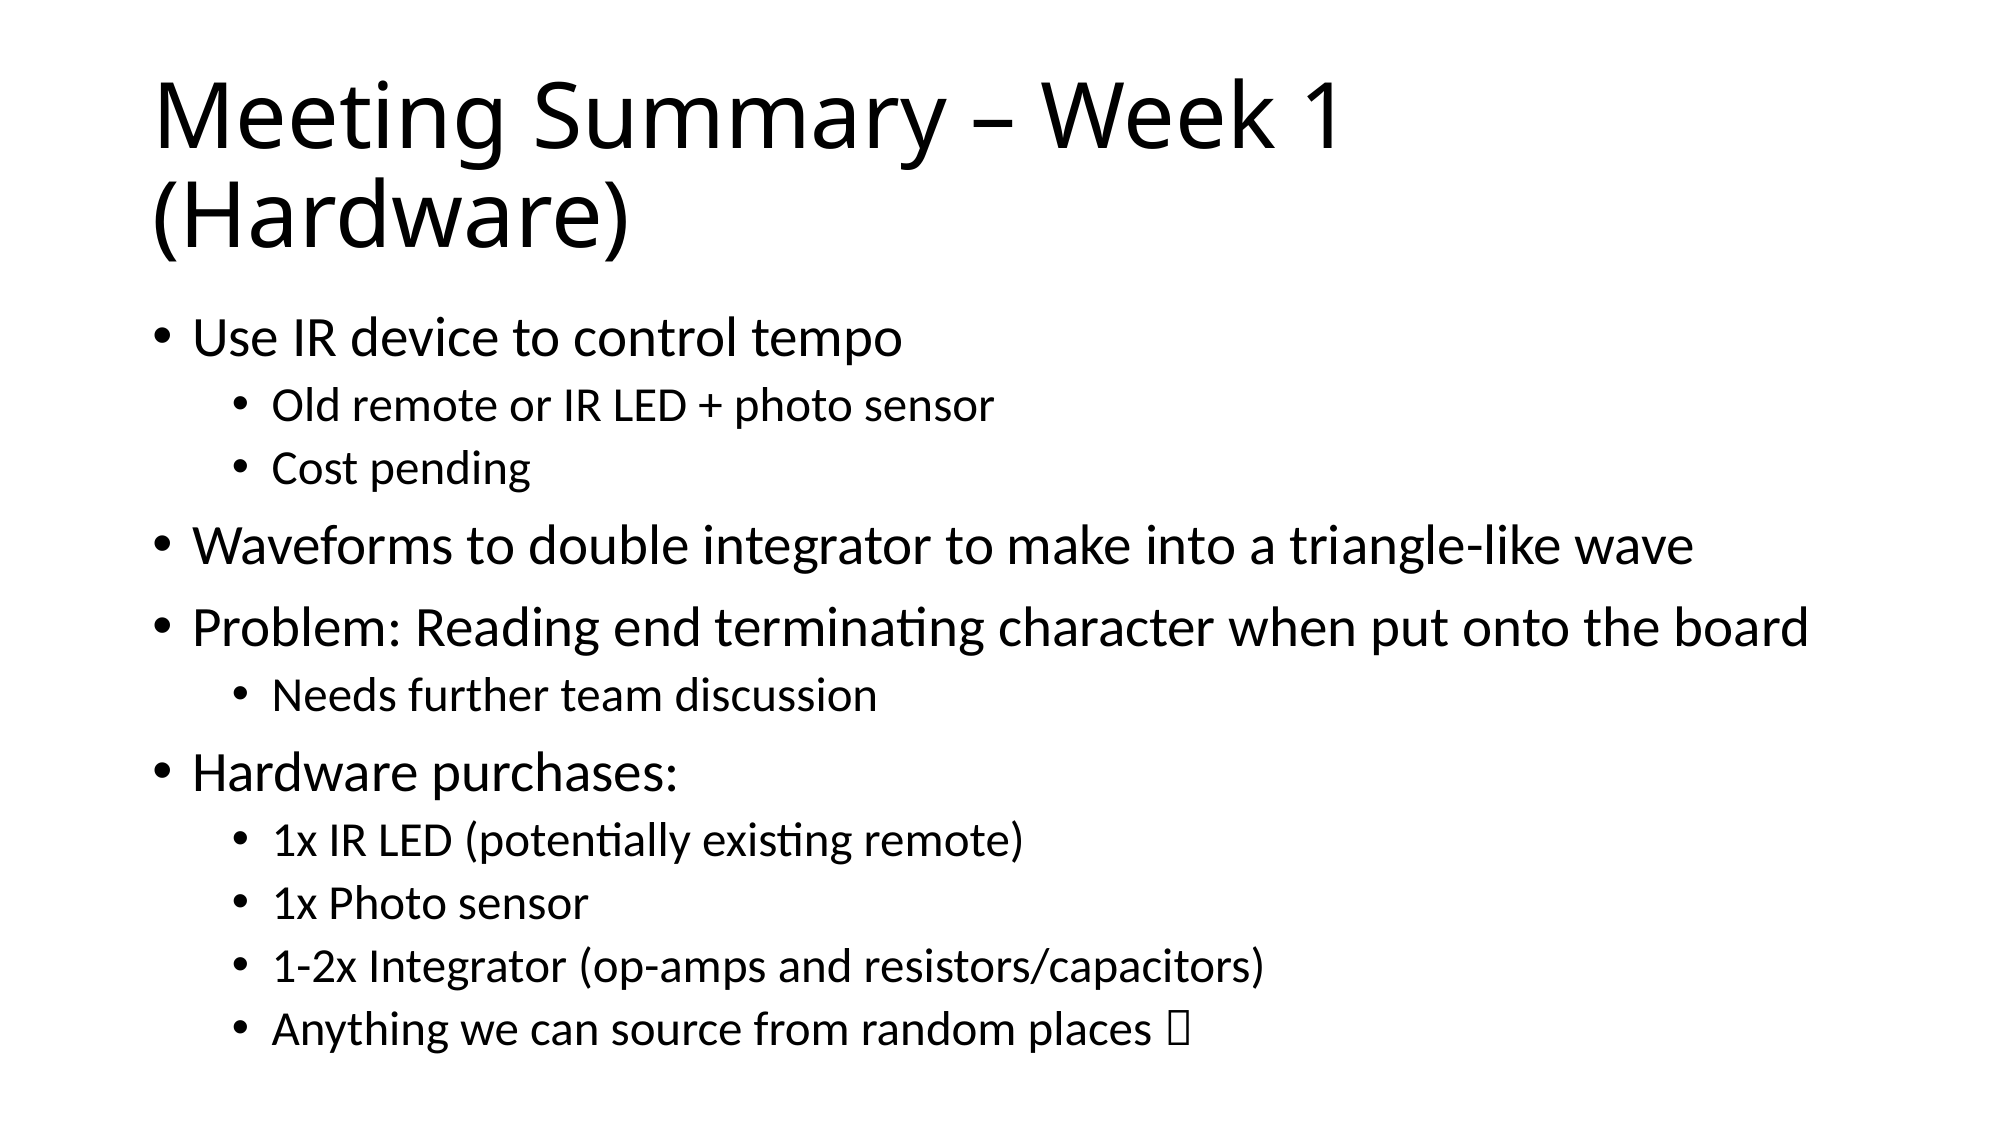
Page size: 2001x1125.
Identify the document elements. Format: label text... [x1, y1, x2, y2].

title Meeting Summary – Week 1 (Hardware) [137, 59, 1863, 278]
list Use IR device to control tempo Old remote or IR LED + photo sensor Cost pending Waveforms to double integrator to make into a triangle-like wave Problem: Reading end terminating character when put onto the board Needs further team discussion Hardware purchases: 1x IR LED (potentially existing remote) 1x Photo sensor 1-2x Integrator (op-amps and resistors/capacitors) Anything we can source from random places  [137, 299, 1863, 1066]
